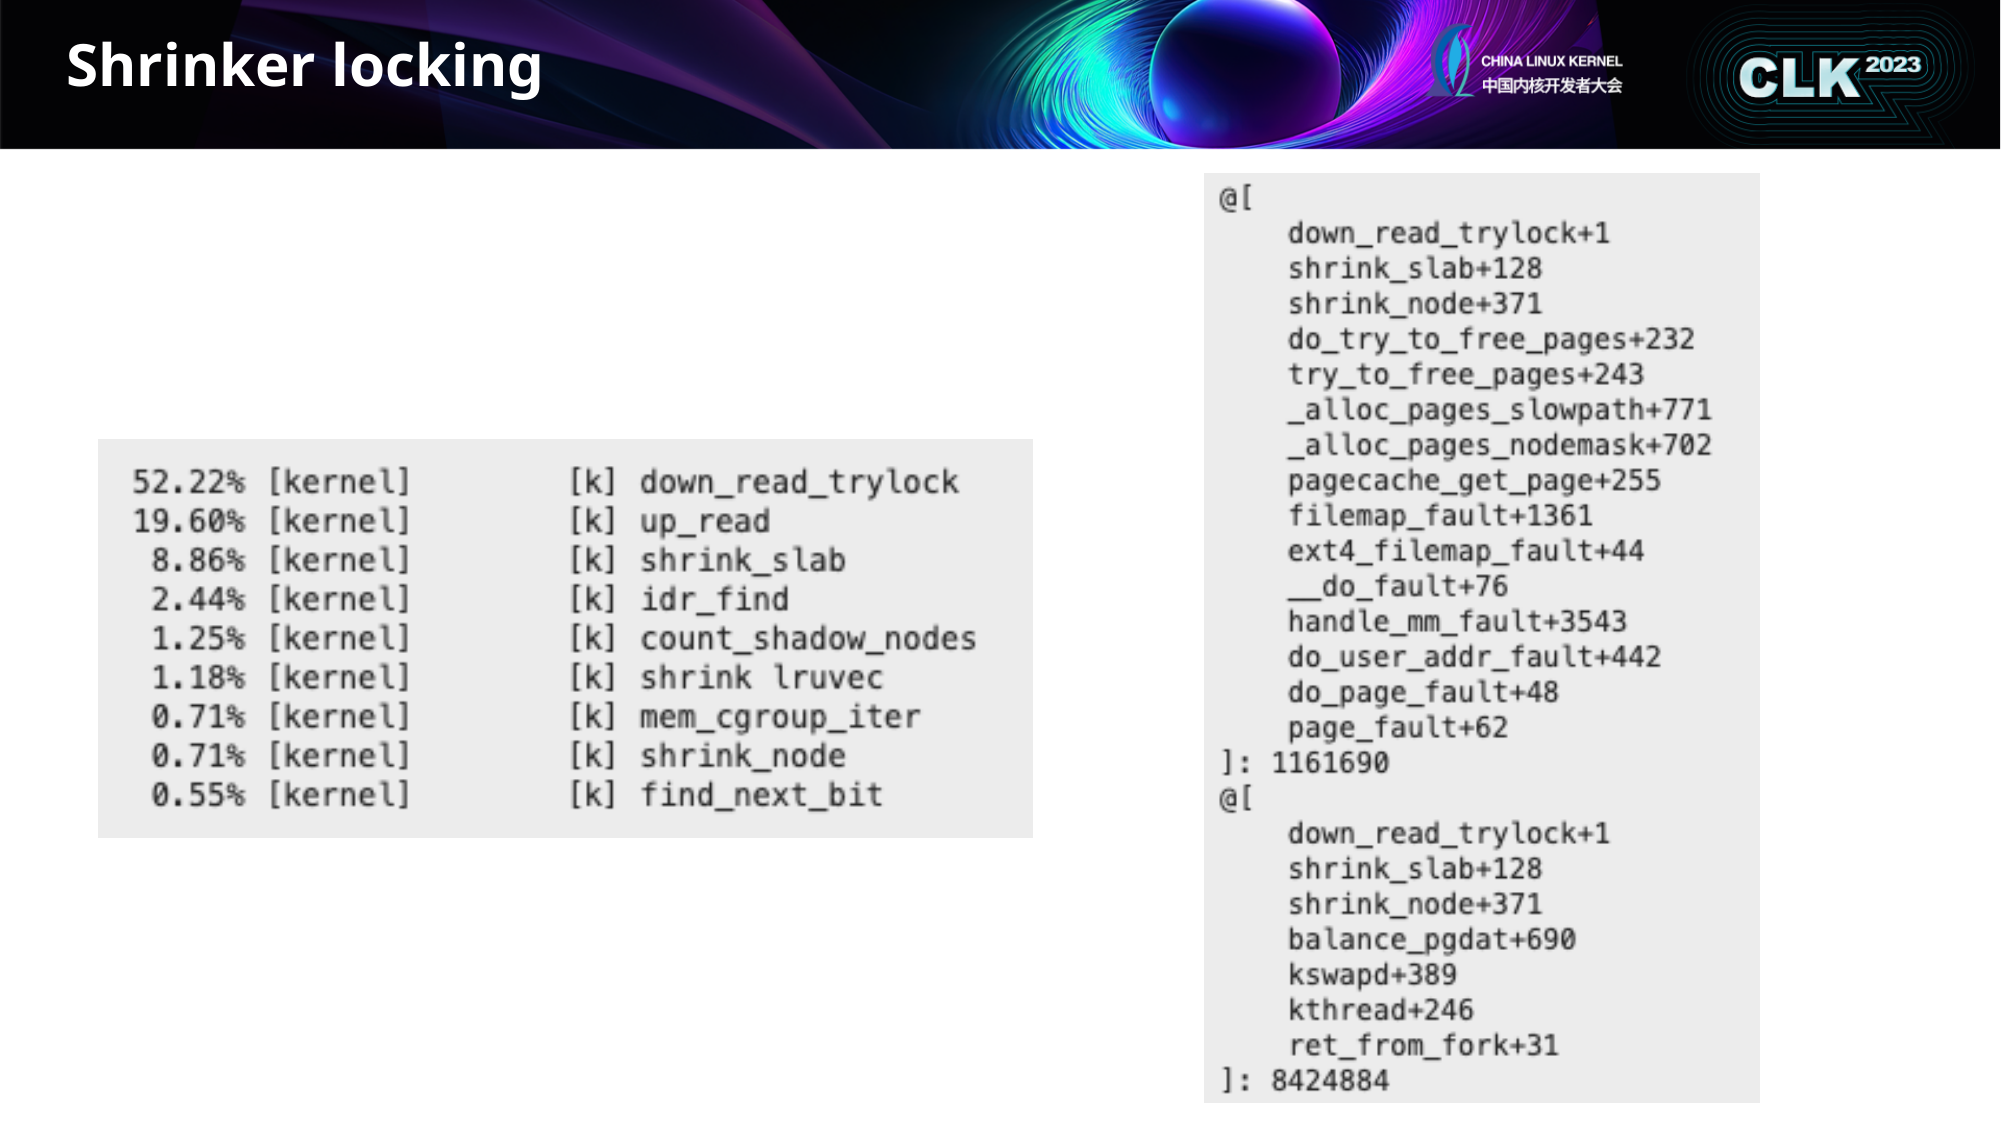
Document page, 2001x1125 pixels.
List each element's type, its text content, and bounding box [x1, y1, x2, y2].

picture [0, 0, 2001, 1125]
title Shrinker locking [51, 13, 1003, 122]
